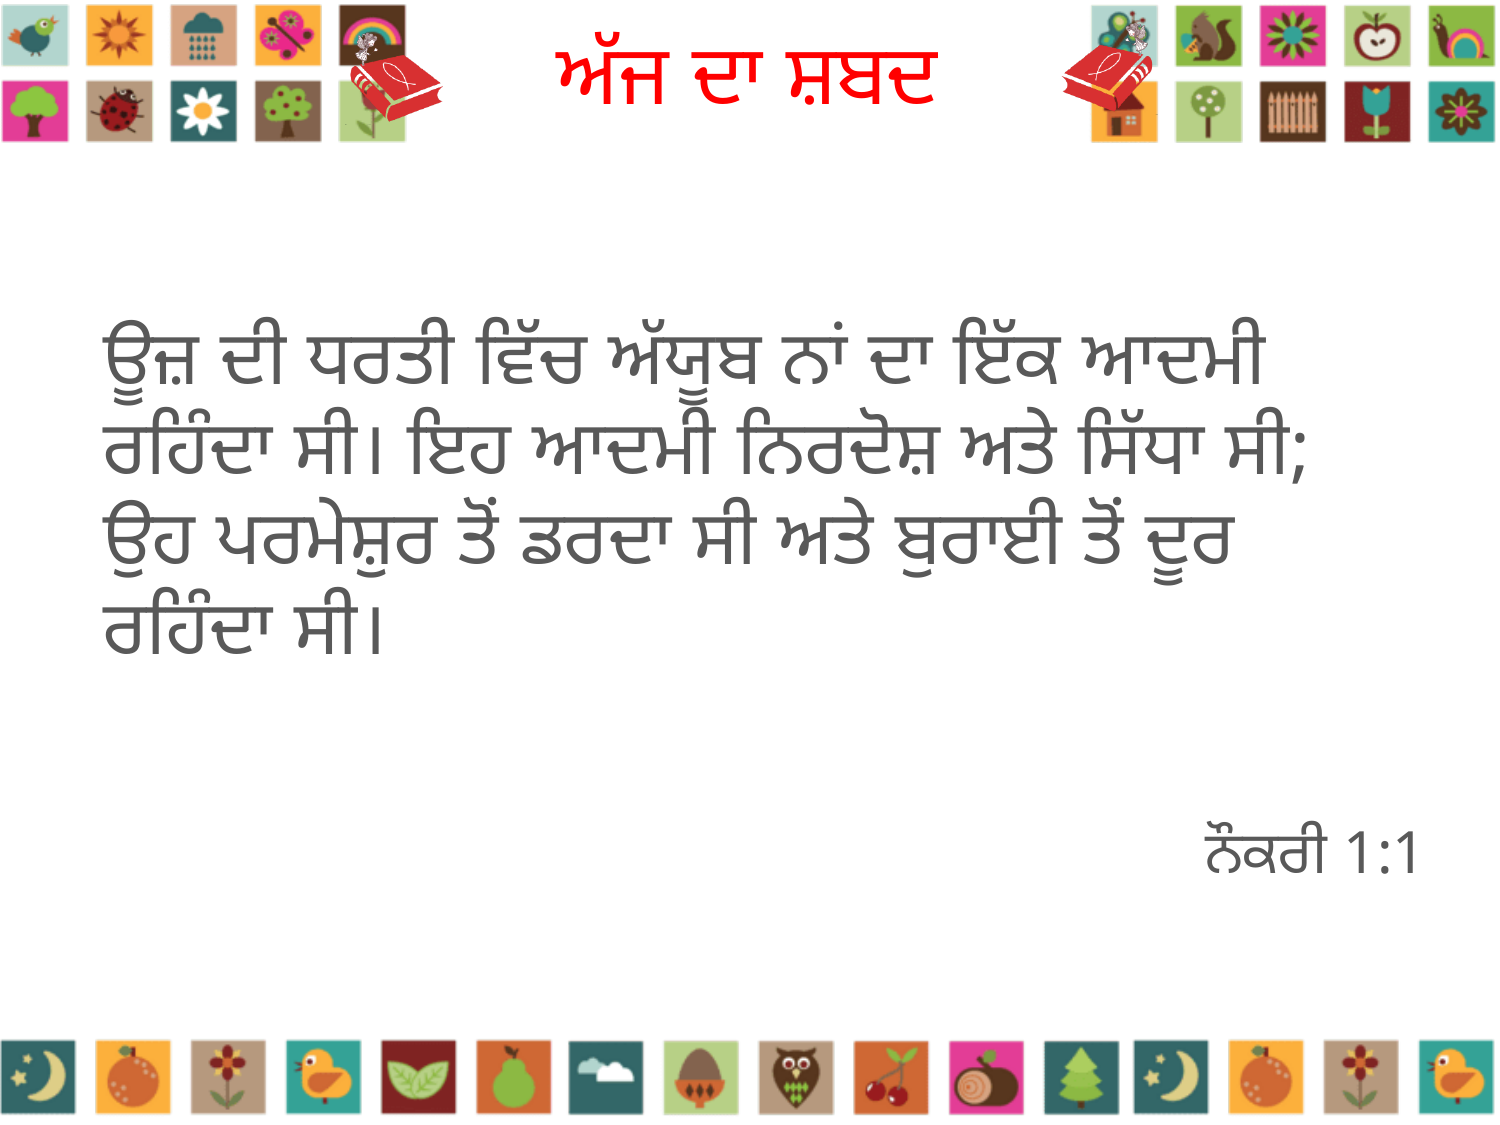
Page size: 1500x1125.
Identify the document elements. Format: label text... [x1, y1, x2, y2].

text_box ਨੌਕਰੀ 1:1 [808, 807, 1441, 893]
picture [0, 3, 475, 150]
text_box ਅੱਜ ਦਾ ਸ਼ਬਦ [425, 13, 1078, 129]
text_box ਊਜ਼ ਦੀ ਧਰਤੀ ਵਿੱਚ ਅੱਯੂਬ ਨਾਂ ਦਾ ਇੱਕ ਆਦਮੀ ਰਹਿੰਦਾ ਸੀ। ਇਹ ਆਦਮੀ ਨਿਰਦੋਸ਼ ਅਤੇ ਸਿੱਧਾ ਸੀ; ਉਹ ਪਰਮੇਸ਼ੁਰ ਤੋਂ ਡਰਦਾ ਸੀ ਅਤੇ ਬੁਰਾਈ ਤੋਂ ਦੂਰ ਰਹਿੰਦਾ ਸੀ। [88, 302, 1436, 678]
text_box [0, 1028, 1500, 1118]
picture [1030, 3, 1500, 150]
